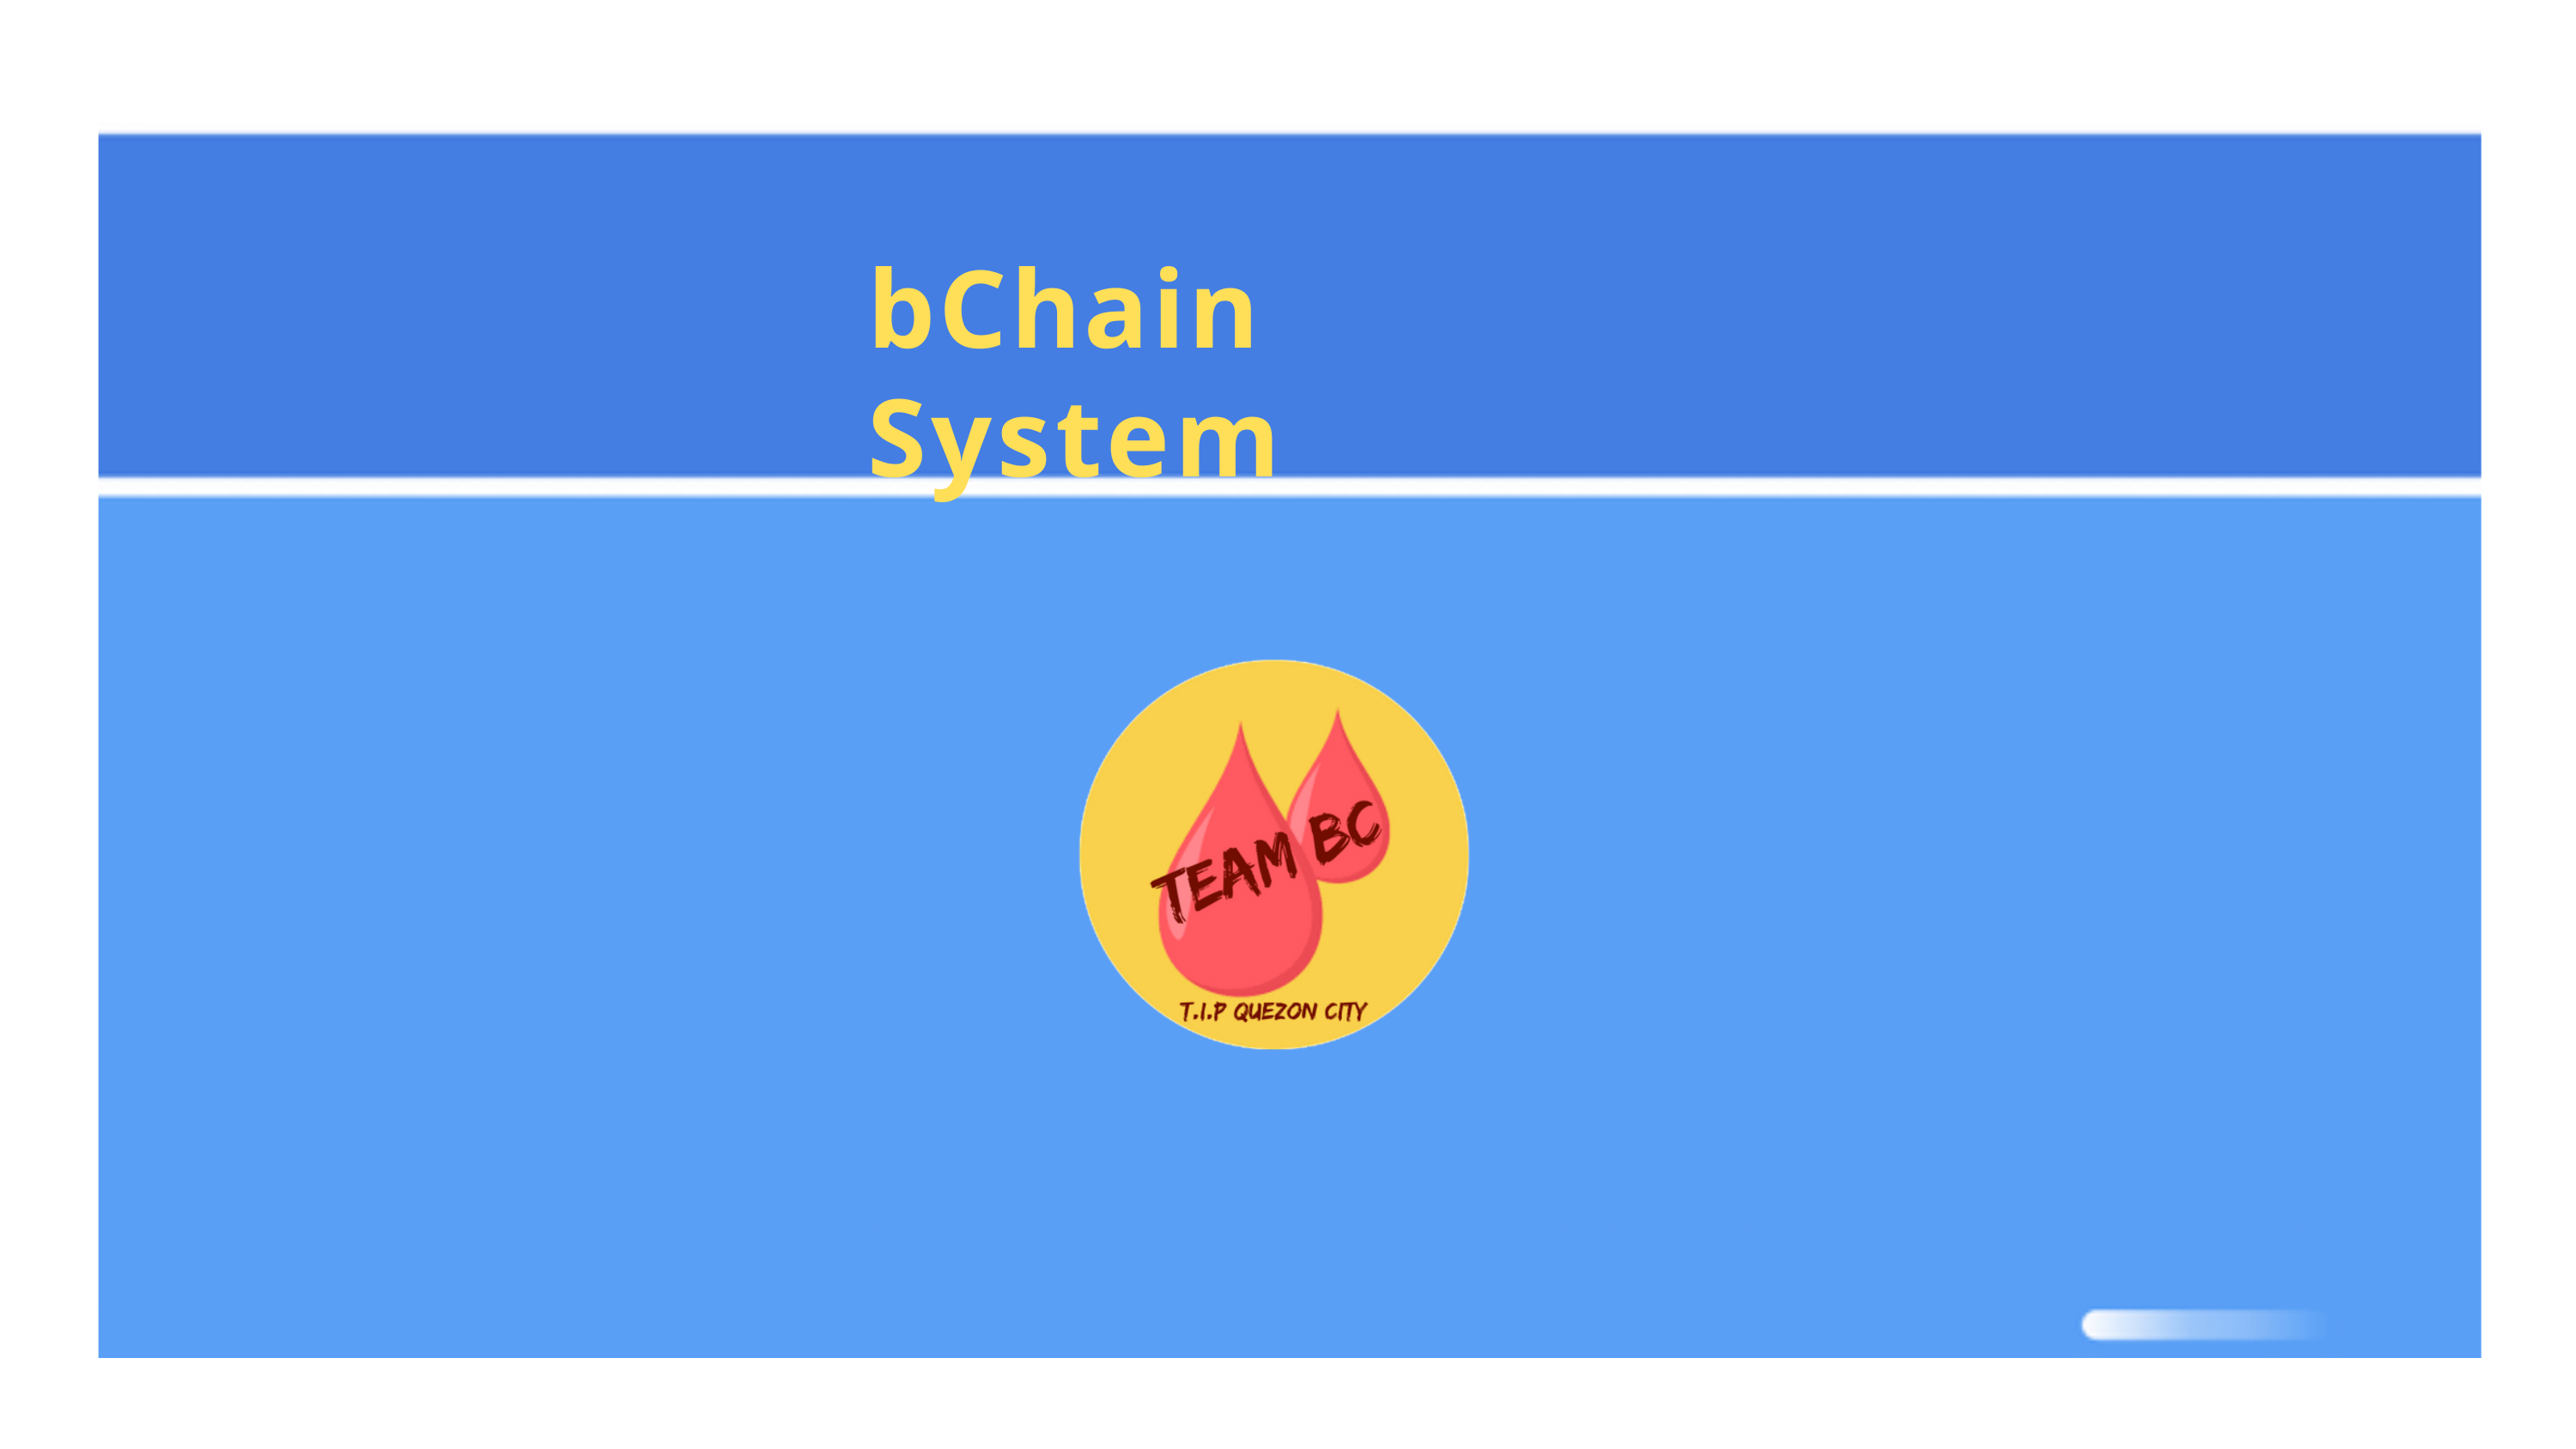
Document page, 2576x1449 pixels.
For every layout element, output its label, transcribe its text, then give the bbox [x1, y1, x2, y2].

text_box [1013, 607, 1500, 1094]
title bChain System [866, 239, 1679, 499]
text_box [98, 122, 2482, 1358]
